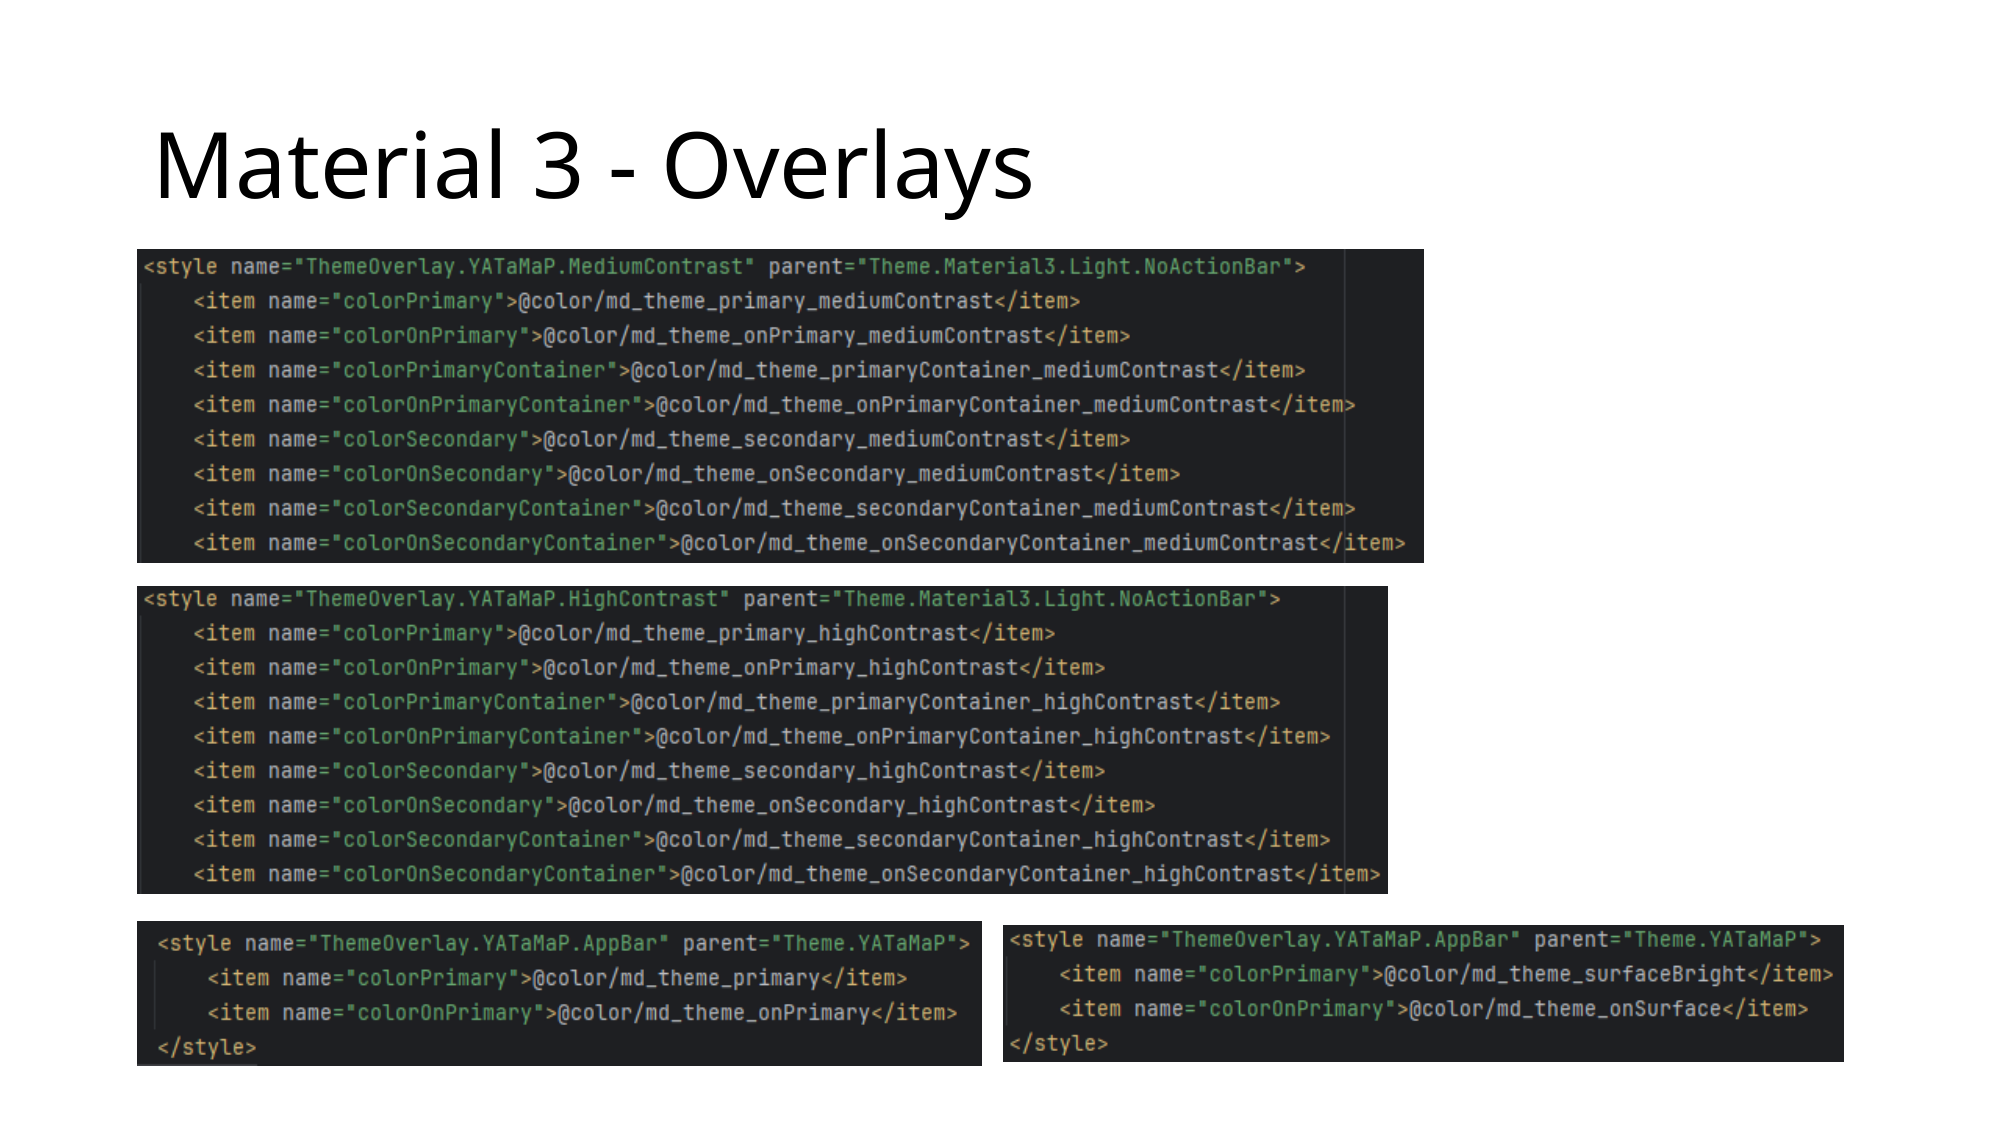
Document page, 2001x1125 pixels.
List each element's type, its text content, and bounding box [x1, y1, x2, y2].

title Material 3 - Overlays [137, 59, 1863, 278]
picture [1002, 924, 1845, 1062]
picture [136, 249, 1424, 563]
picture [136, 920, 982, 1066]
picture [136, 585, 1389, 895]
